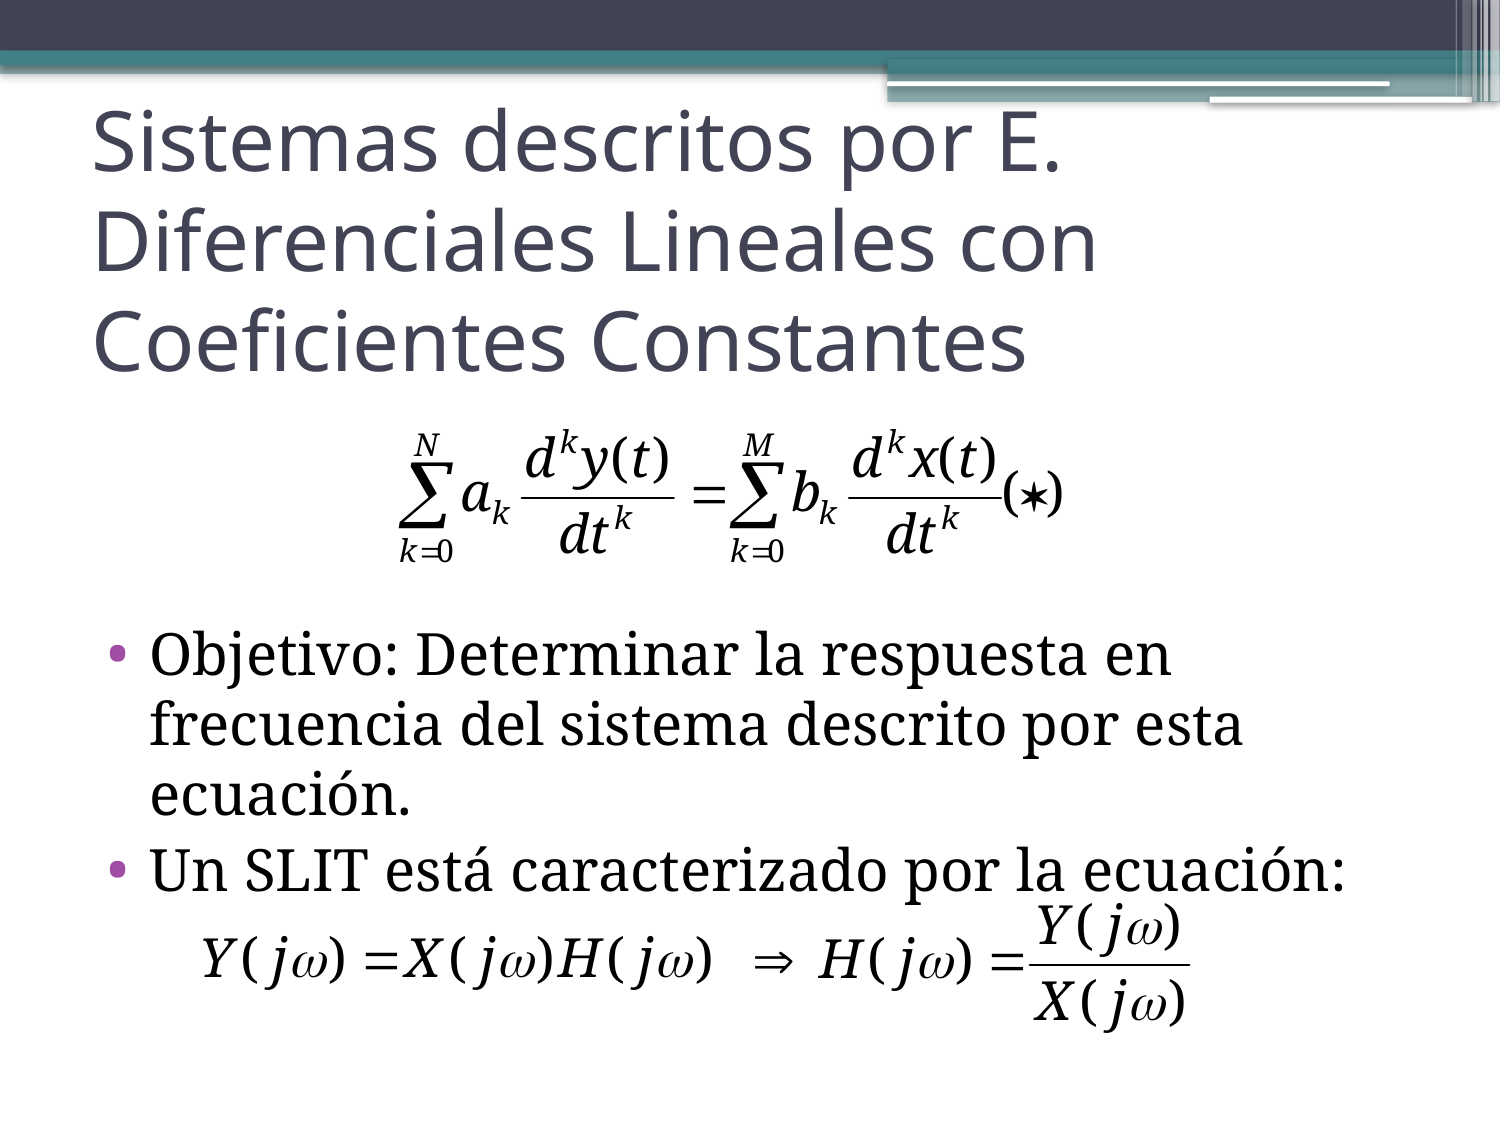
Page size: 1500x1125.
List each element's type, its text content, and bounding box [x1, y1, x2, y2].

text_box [194, 928, 725, 1001]
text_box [390, 416, 1076, 575]
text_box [745, 892, 1200, 1042]
title Sistemas descritos por E. Diferenciales Lineales con Coeficientes Constantes [76, 77, 1428, 399]
list Objetivo: Determinar la respuesta en frecuencia del sistema descrito por esta ecuación. Un SLIT está caracterizado por la ecuación: [74, 609, 1426, 870]
